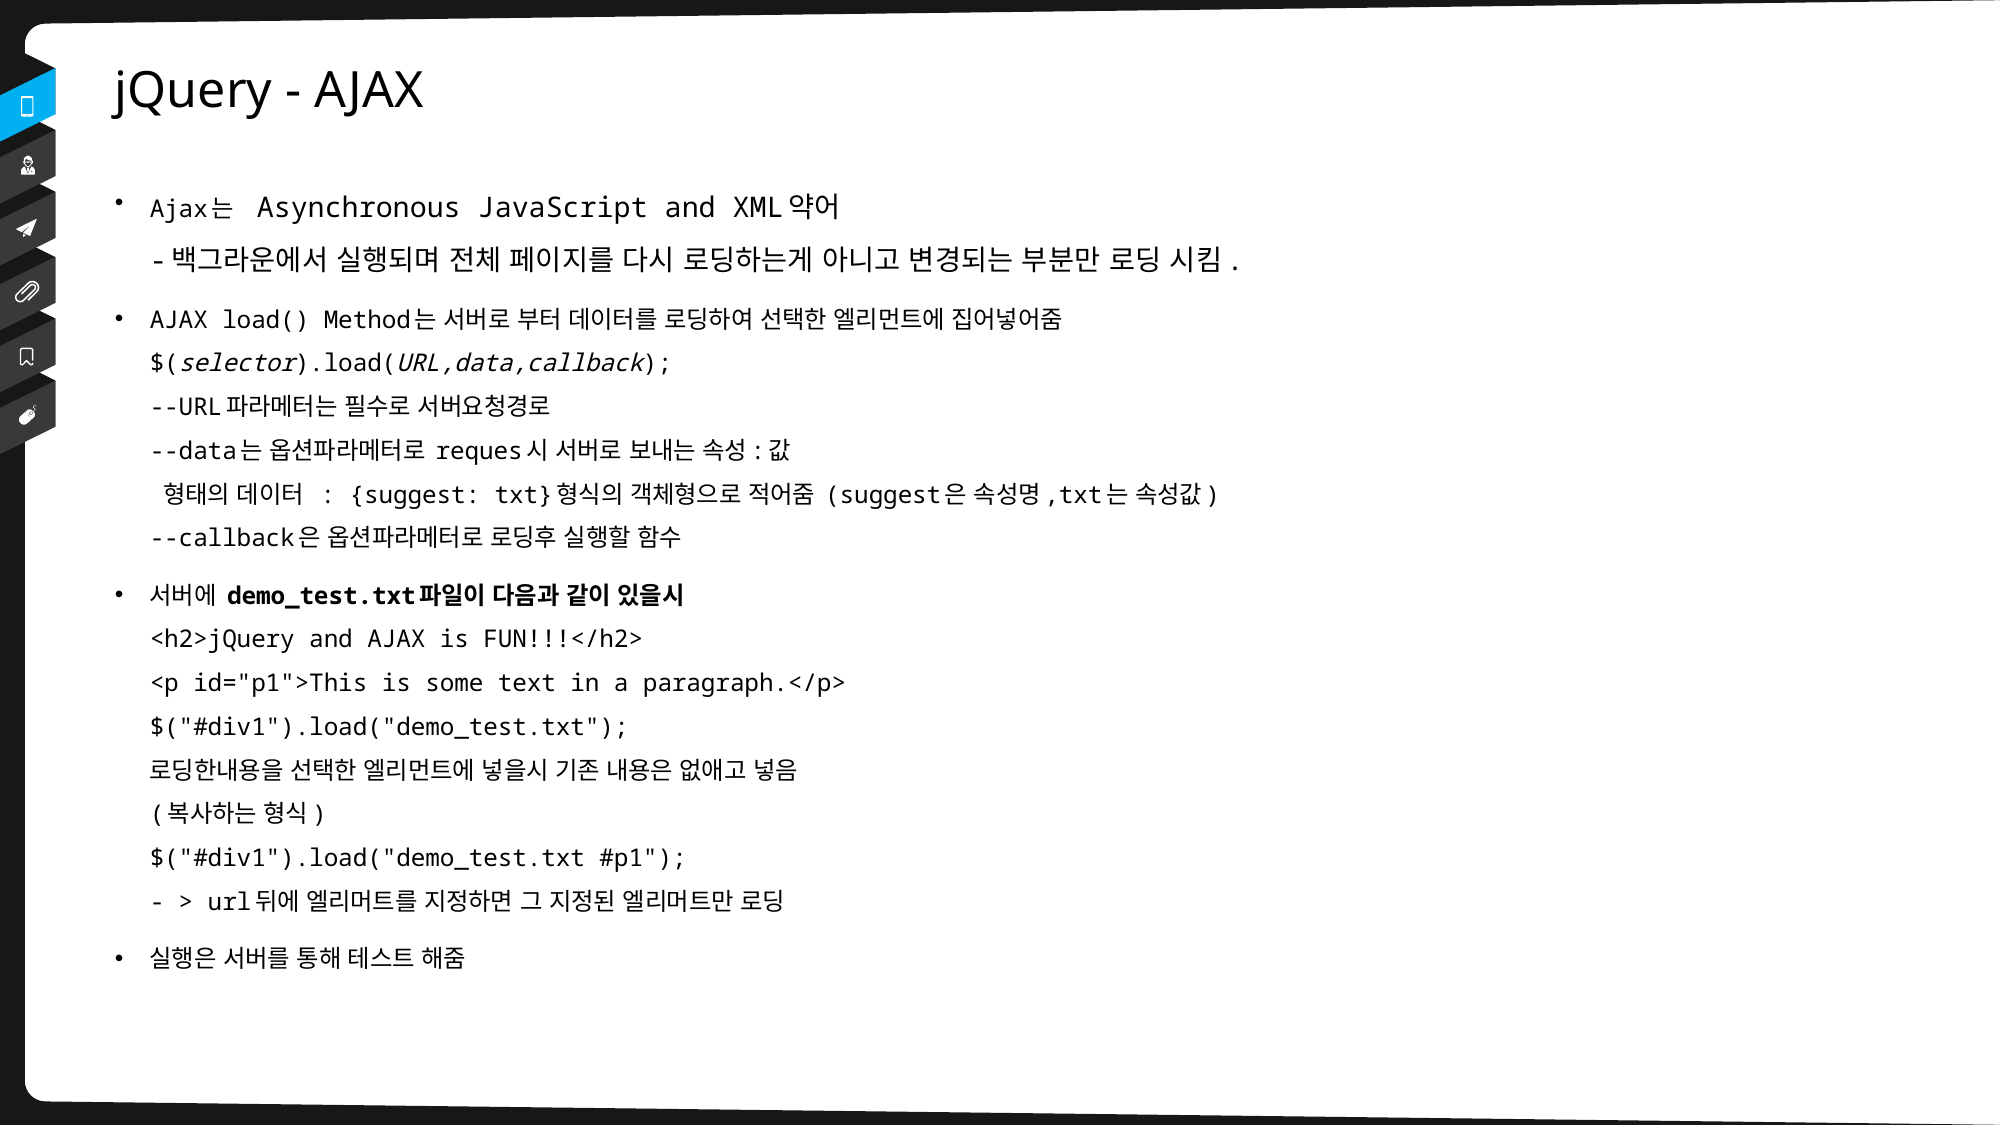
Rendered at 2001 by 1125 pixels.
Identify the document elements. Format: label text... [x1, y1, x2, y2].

title jQuery - AJAX [99, 45, 1900, 138]
list Ajax는 Asynchronous JavaScript and XML약어 -백그라운에서 실행되며 전체 페이지를 다시 로딩하는게 아니고 변경되는 부분만 로딩 시킴. AJAX load() Method는 서버로 부터 데이터를 로딩하여 선택한 엘리먼트에 집어넣어줌 $(selector).load(URL,data,callback); --URL파라메터는 필수로 서버요청경로 --data는 옵션파라메터로 reques시 서버로 보내는 속성:값 형태의 데이터 : {suggest: txt}형식의 객체형으로 적어줌 (suggest은 속성명,txt는 속성값) --callback은 옵션파라메터로 로딩후 실행할 함수 서버에 demo_test.txt파일이 다음과 같이 있을시 <h2>jQuery and AJAX is FUN!!!</h2> <p id="p1">This is some text in a paragraph.</p> $("#div1").load("demo_test.txt"); 로딩한내용을 선택한 엘리먼트에 넣을시 기존 내용은 없애고 넣음 (복사하는 형식) $("#div1").load("demo_test.txt #p1"); - > url뒤에 엘리머트를 지정하면 그 지정된 엘리머트만 로딩 실행은 서버를 통해 테스트 해줌 [99, 149, 1900, 986]
